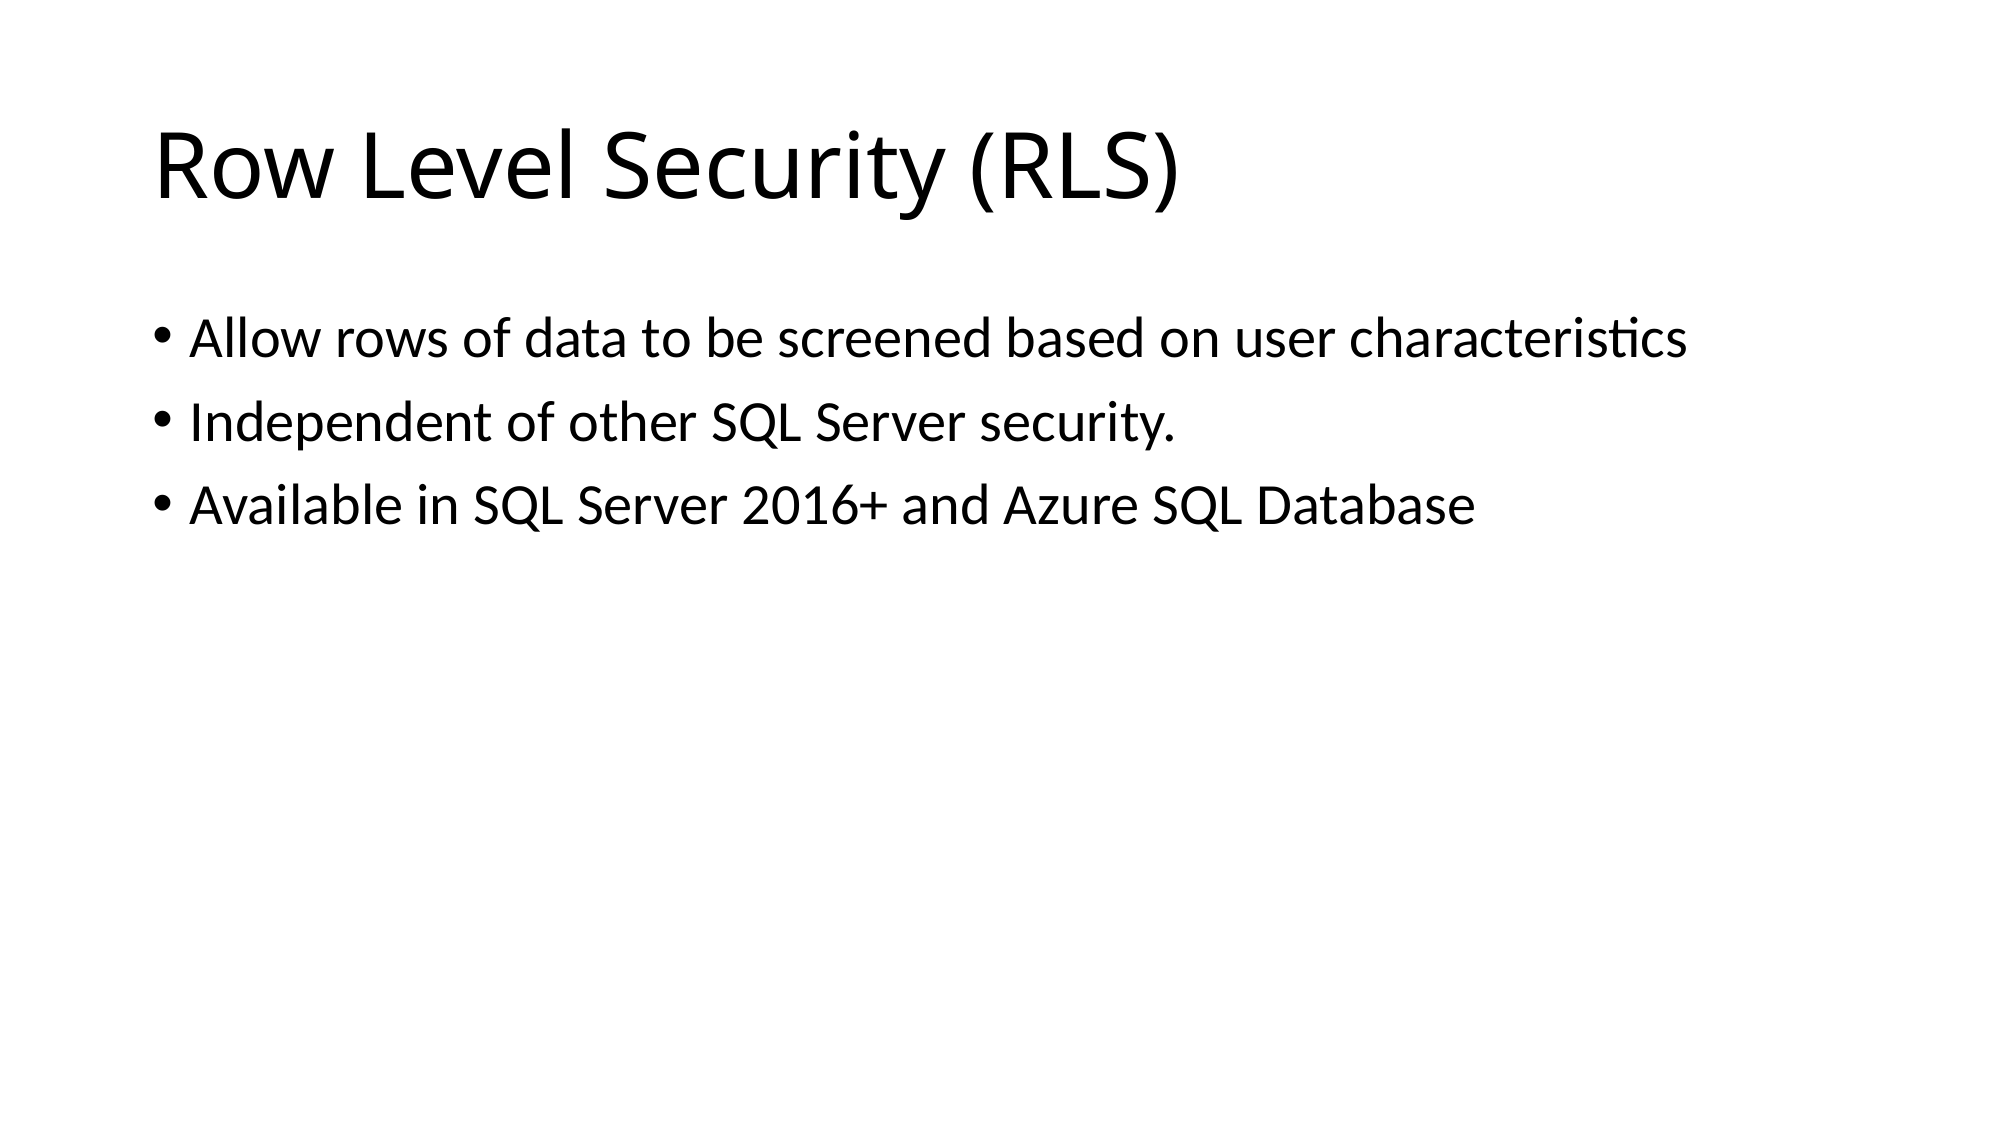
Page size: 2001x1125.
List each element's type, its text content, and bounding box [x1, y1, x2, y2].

list Allow rows of data to be screened based on user characteristics Independent of other SQL Server security. Available in SQL Server 2016+ and Azure SQL Database [137, 299, 1863, 1014]
title Row Level Security (RLS) [137, 59, 1863, 278]
